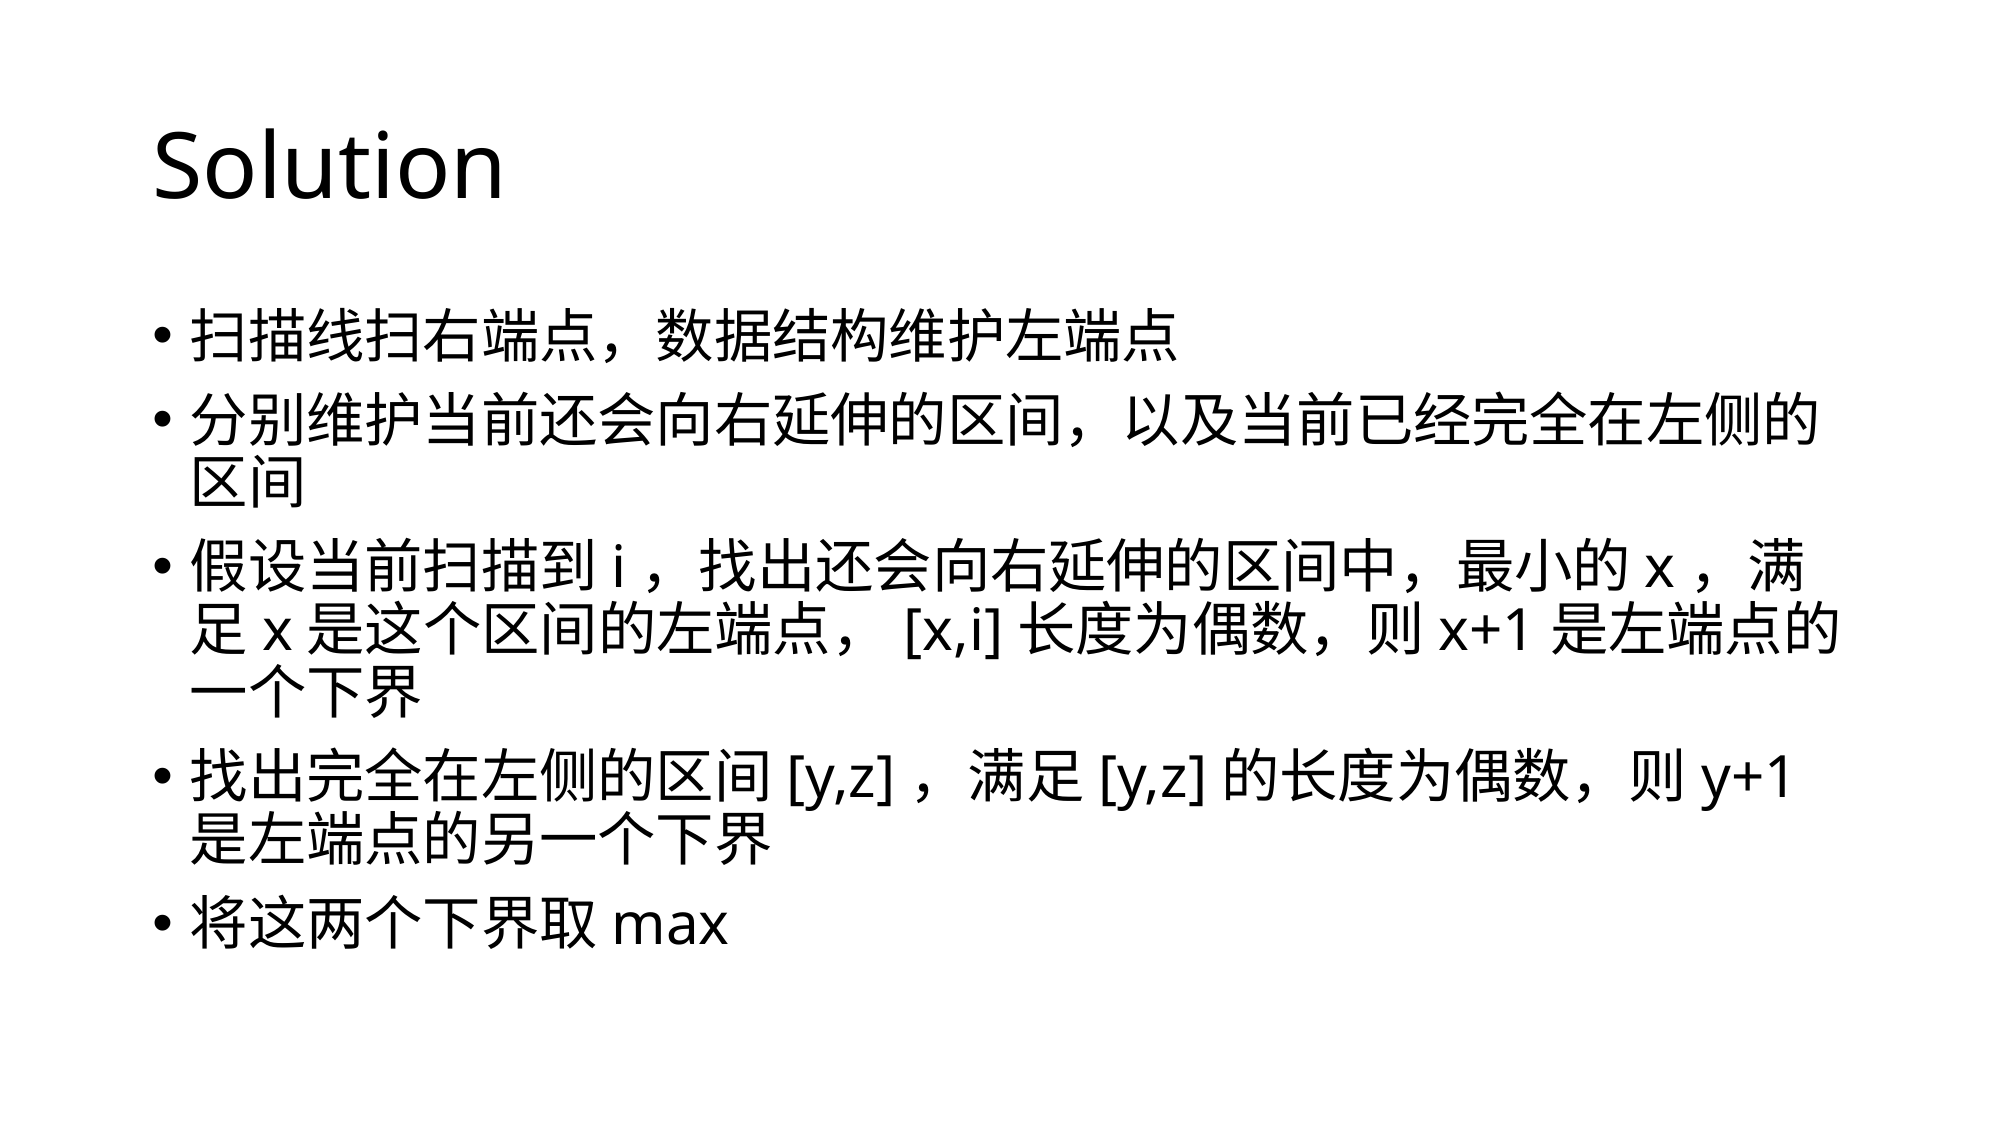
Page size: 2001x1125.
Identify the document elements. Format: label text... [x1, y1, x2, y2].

title Solution [137, 59, 1863, 278]
list 扫描线扫右端点，数据结构维护左端点 分别维护当前还会向右延伸的区间，以及当前已经完全在左侧的区间 假设当前扫描到i，找出还会向右延伸的区间中，最小的x，满足x是这个区间的左端点，[x,i]长度为偶数，则x+1是左端点的一个下界 找出完全在左侧的区间[y,z]，满足[y,z]的长度为偶数，则y+1是左端点的另一个下界 将这两个下界取max [137, 299, 1863, 1014]
